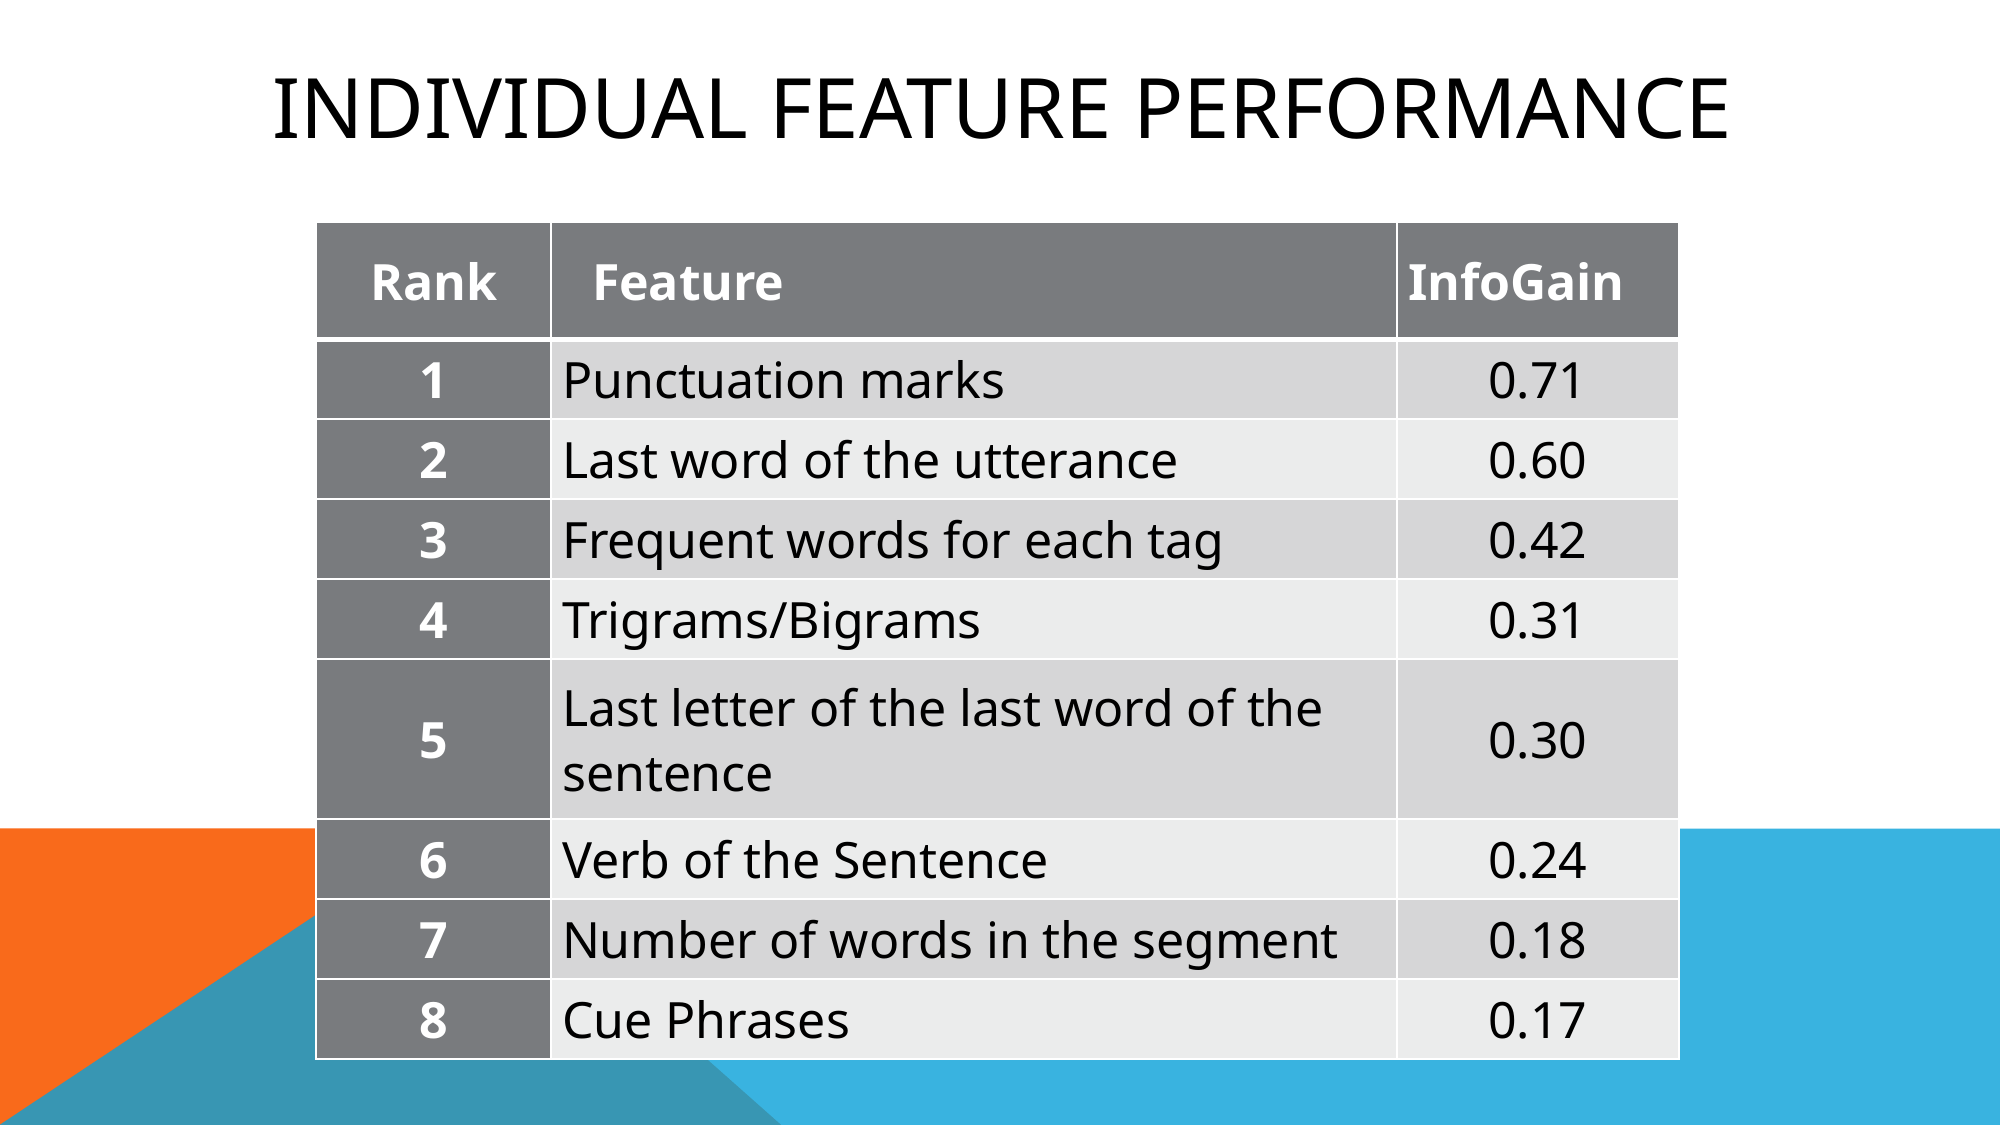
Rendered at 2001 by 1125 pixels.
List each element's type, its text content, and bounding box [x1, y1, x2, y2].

table_cell Punctuation marks [552, 342, 1396, 418]
table_cell 6 [317, 820, 550, 898]
table_cell 8 [317, 980, 550, 1058]
table_cell Verb of the Sentence [552, 820, 1396, 898]
table_cell 0.42 [1398, 500, 1678, 578]
table_cell 7 [317, 900, 550, 978]
table_header Feature [552, 223, 1396, 337]
table_cell 0.71 [1398, 342, 1678, 418]
table_cell 4 [317, 580, 550, 658]
table_cell 0.17 [1398, 980, 1678, 1058]
table_cell 0.24 [1398, 820, 1678, 898]
table_cell 0.18 [1398, 900, 1678, 978]
table_header Rank [317, 223, 550, 337]
table_cell 1 [317, 342, 550, 418]
title Individual Feature Performance [180, 60, 1825, 150]
table_cell Last word of the utterance [552, 420, 1396, 498]
table_cell 0.30 [1398, 660, 1678, 818]
table_cell 0.31 [1398, 580, 1678, 658]
table_cell 2 [317, 420, 550, 498]
table_cell 5 [317, 660, 550, 818]
table_cell Number of words in the segment [552, 900, 1396, 978]
table_cell Cue Phrases [552, 980, 1396, 1058]
table_cell Frequent words for each tag [552, 500, 1396, 578]
table_header InfoGain [1398, 223, 1678, 337]
table_cell 0.60 [1398, 420, 1678, 498]
table_cell 3 [317, 500, 550, 578]
table_cell Last letter of the last word of the sentence [552, 660, 1396, 818]
table_cell Trigrams/Bigrams [552, 580, 1396, 658]
